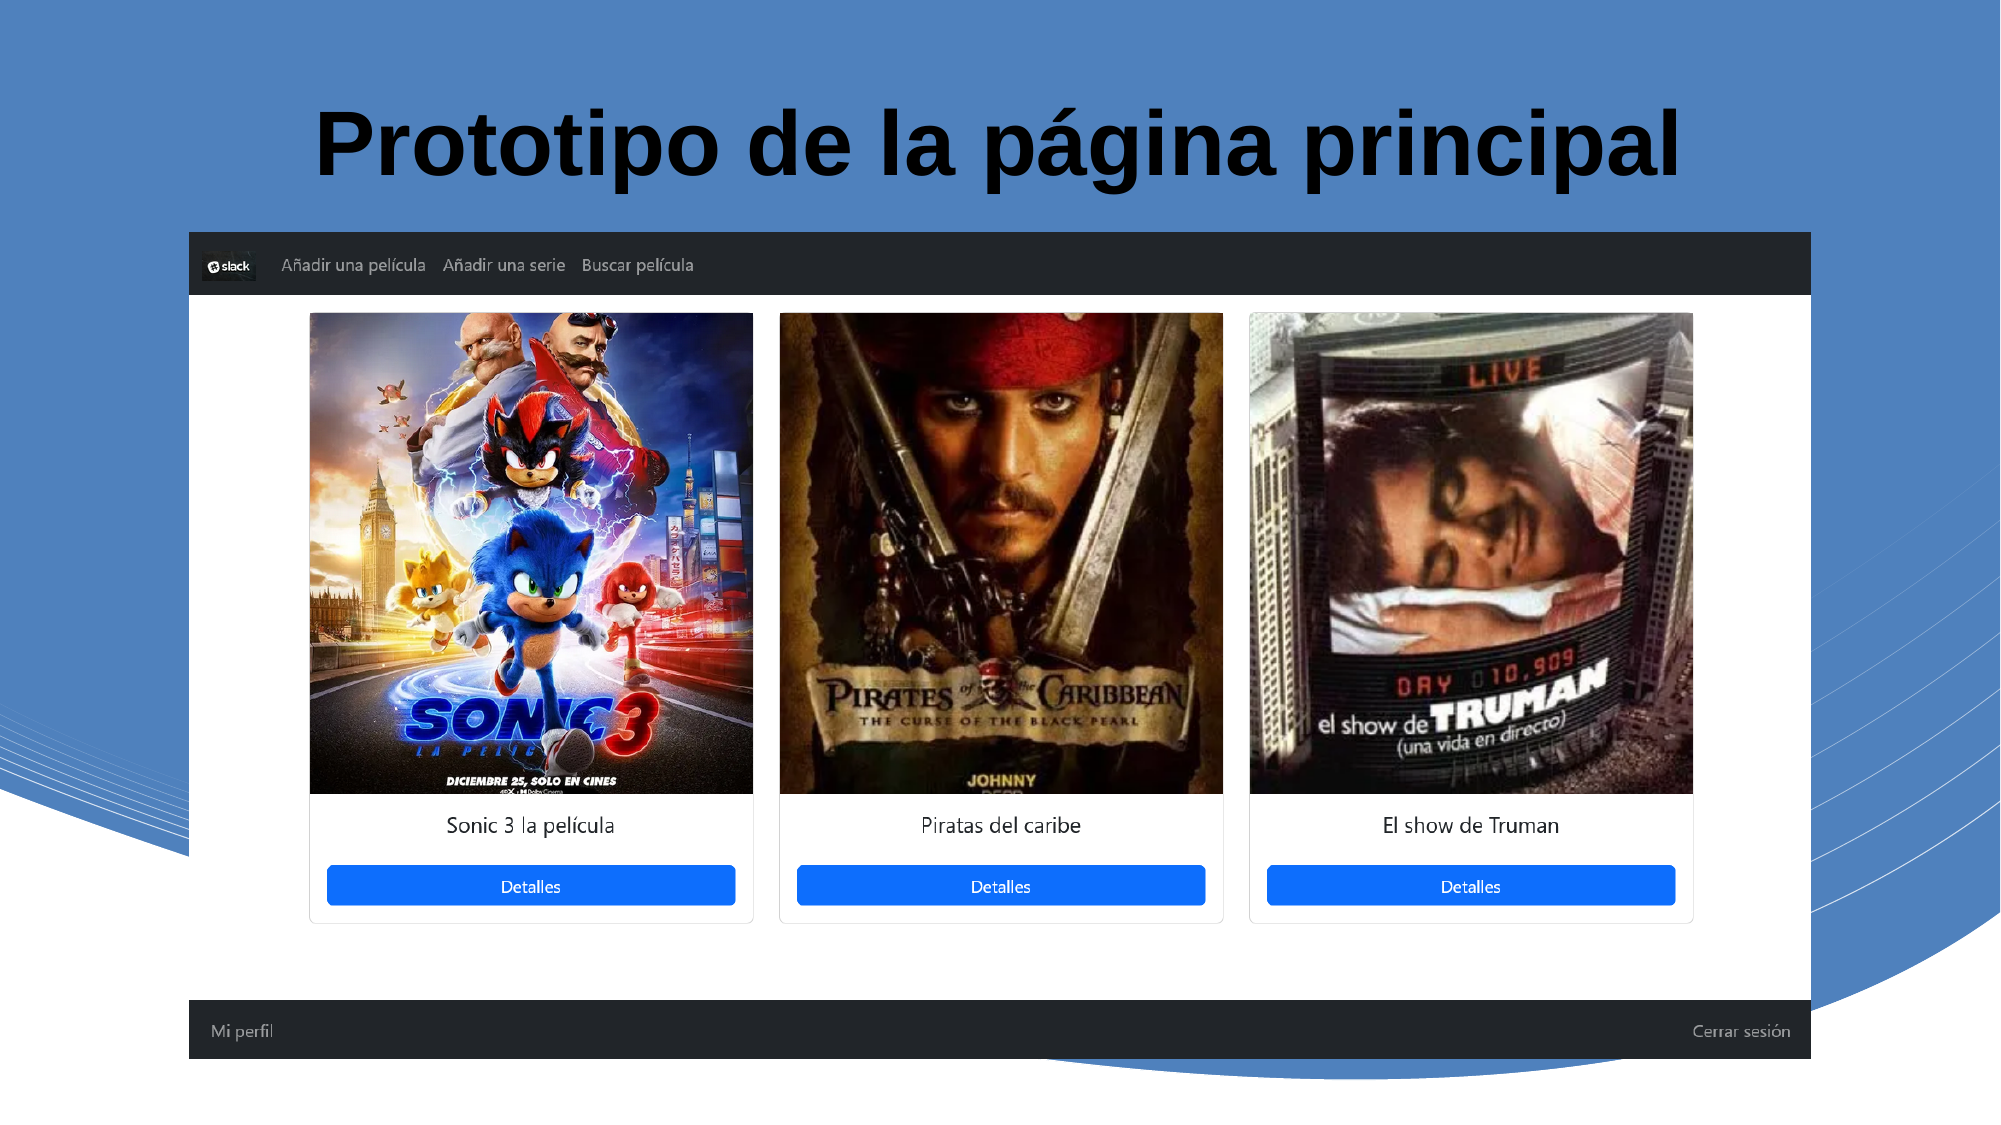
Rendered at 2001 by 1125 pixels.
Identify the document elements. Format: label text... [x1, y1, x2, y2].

picture [189, 232, 1811, 1059]
title Prototipo de la página principal [99, 45, 1900, 233]
